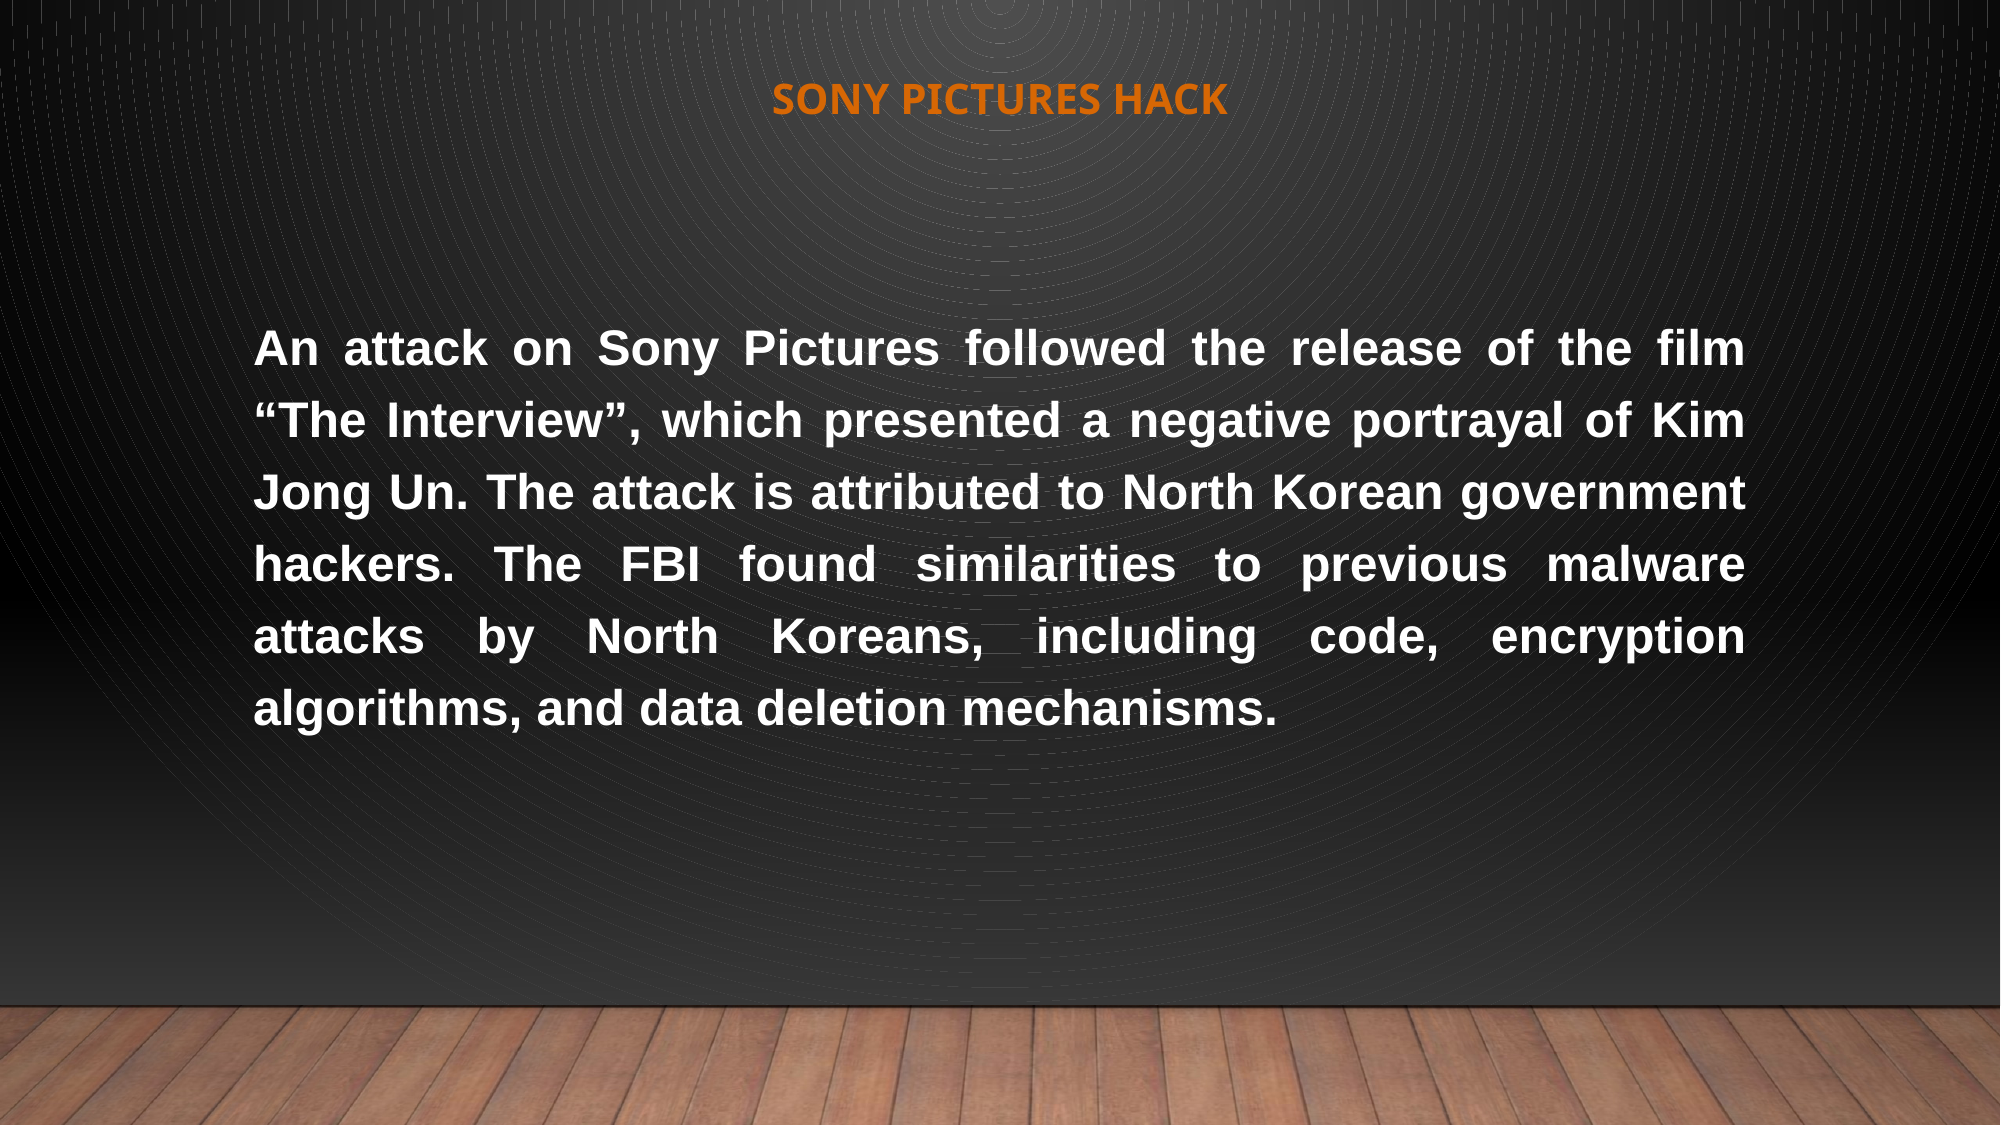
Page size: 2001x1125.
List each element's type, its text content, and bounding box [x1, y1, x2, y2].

list An attack on Sony Pictures followed the release of the film “The Interview”, which presented a negative portrayal of Kim Jong Un. The attack is attributed to North Korean government hackers. The FBI found similarities to previous malware attacks by North Koreans, including code, encryption algorithms, and data deletion mechanisms. [238, 295, 1763, 902]
title Sony Pictures Hack [238, 23, 1763, 229]
picture [0, 1005, 2000, 1125]
